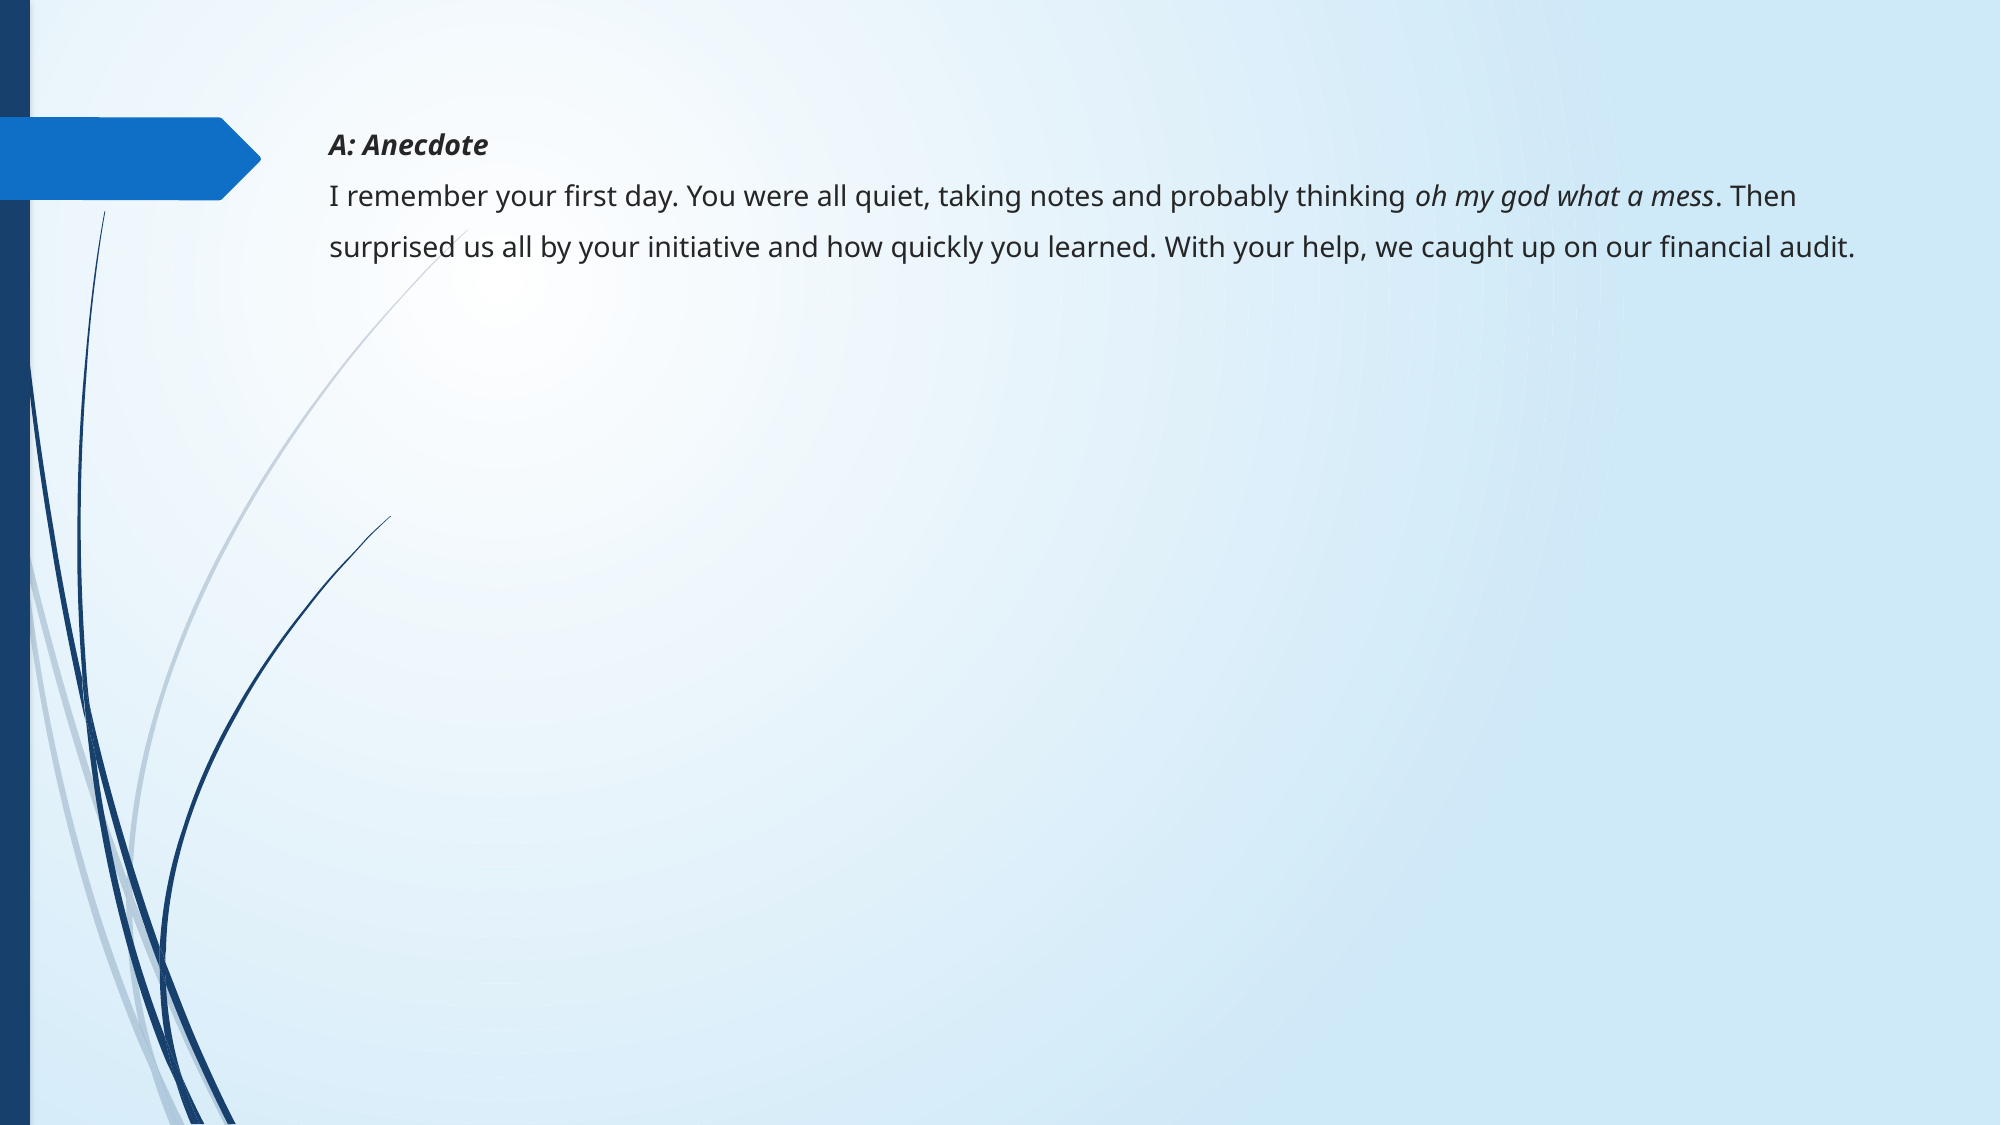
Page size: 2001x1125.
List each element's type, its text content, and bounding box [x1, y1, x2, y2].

title A: Anecdote I remember your first day. You were all quiet, taking notes and probably thinking oh my god what a mess. Then surprised us all by your initiative and how quickly you learned. With your help, we caught up on our financial audit. [314, 102, 1930, 313]
